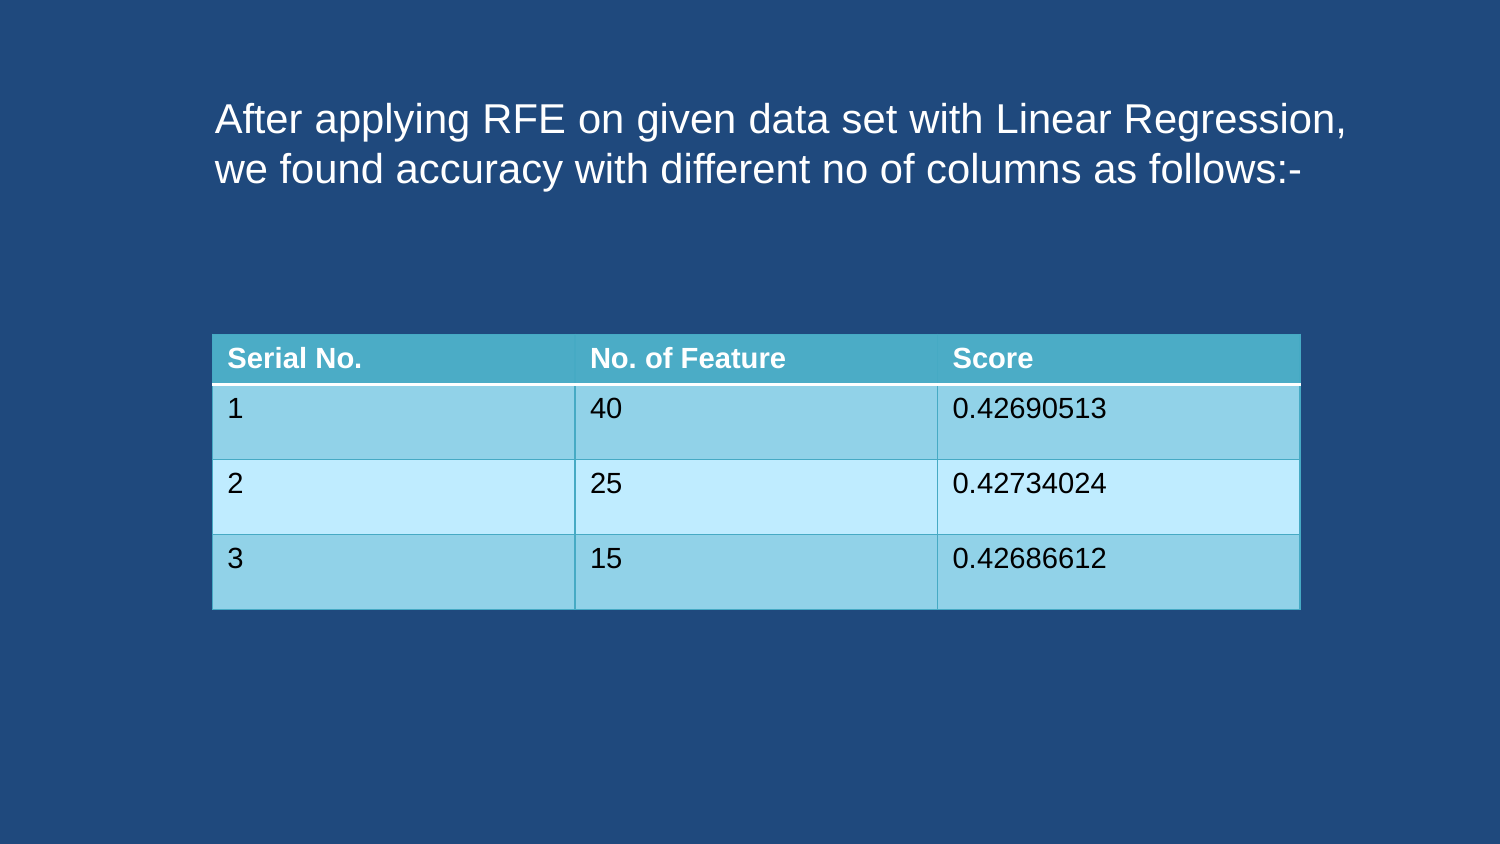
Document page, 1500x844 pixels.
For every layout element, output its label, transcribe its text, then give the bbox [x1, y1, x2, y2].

text_box After applying RFE on given data set with Linear Regression, we found accuracy with different no of columns as follows:- [200, 84, 1363, 200]
table_header Serial No. [213, 335, 574, 383]
table_cell 40 [576, 386, 937, 459]
table_header Score [938, 335, 1299, 383]
table_cell 2 [213, 460, 574, 534]
table_cell 3 [213, 535, 574, 609]
table_cell 15 [576, 535, 937, 609]
table_cell 0.42686612 [938, 535, 1299, 609]
table_cell 1 [213, 386, 574, 459]
table_header No. of Feature [576, 335, 937, 383]
table_cell 0.42690513 [938, 386, 1299, 459]
table_cell 0.42734024 [938, 460, 1299, 534]
table_cell 25 [576, 460, 937, 534]
